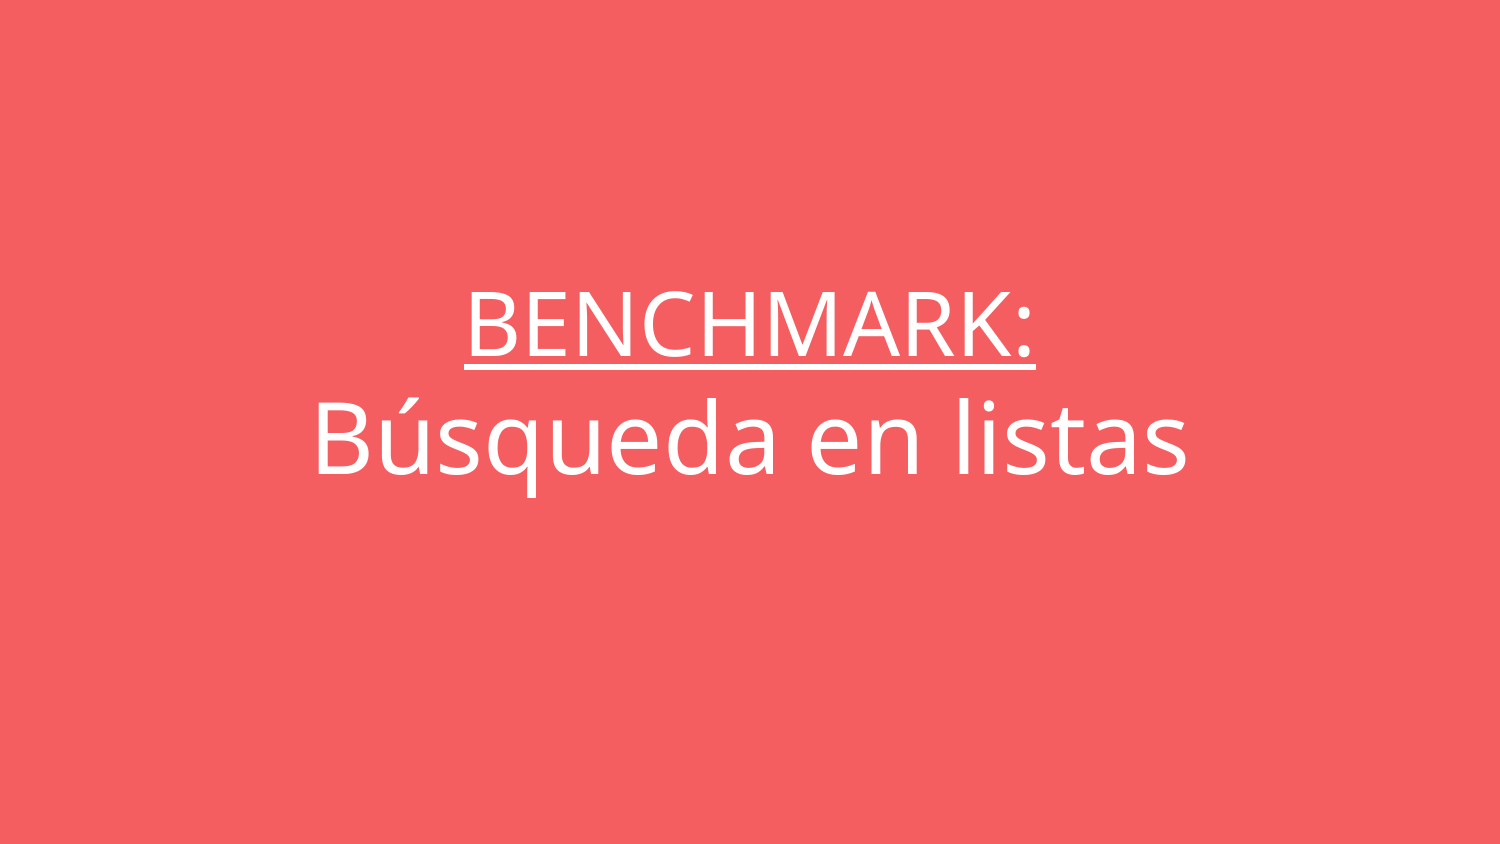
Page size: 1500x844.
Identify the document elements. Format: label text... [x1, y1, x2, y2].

title BENCHMARK: Búsqueda en listas [83, 233, 1417, 529]
